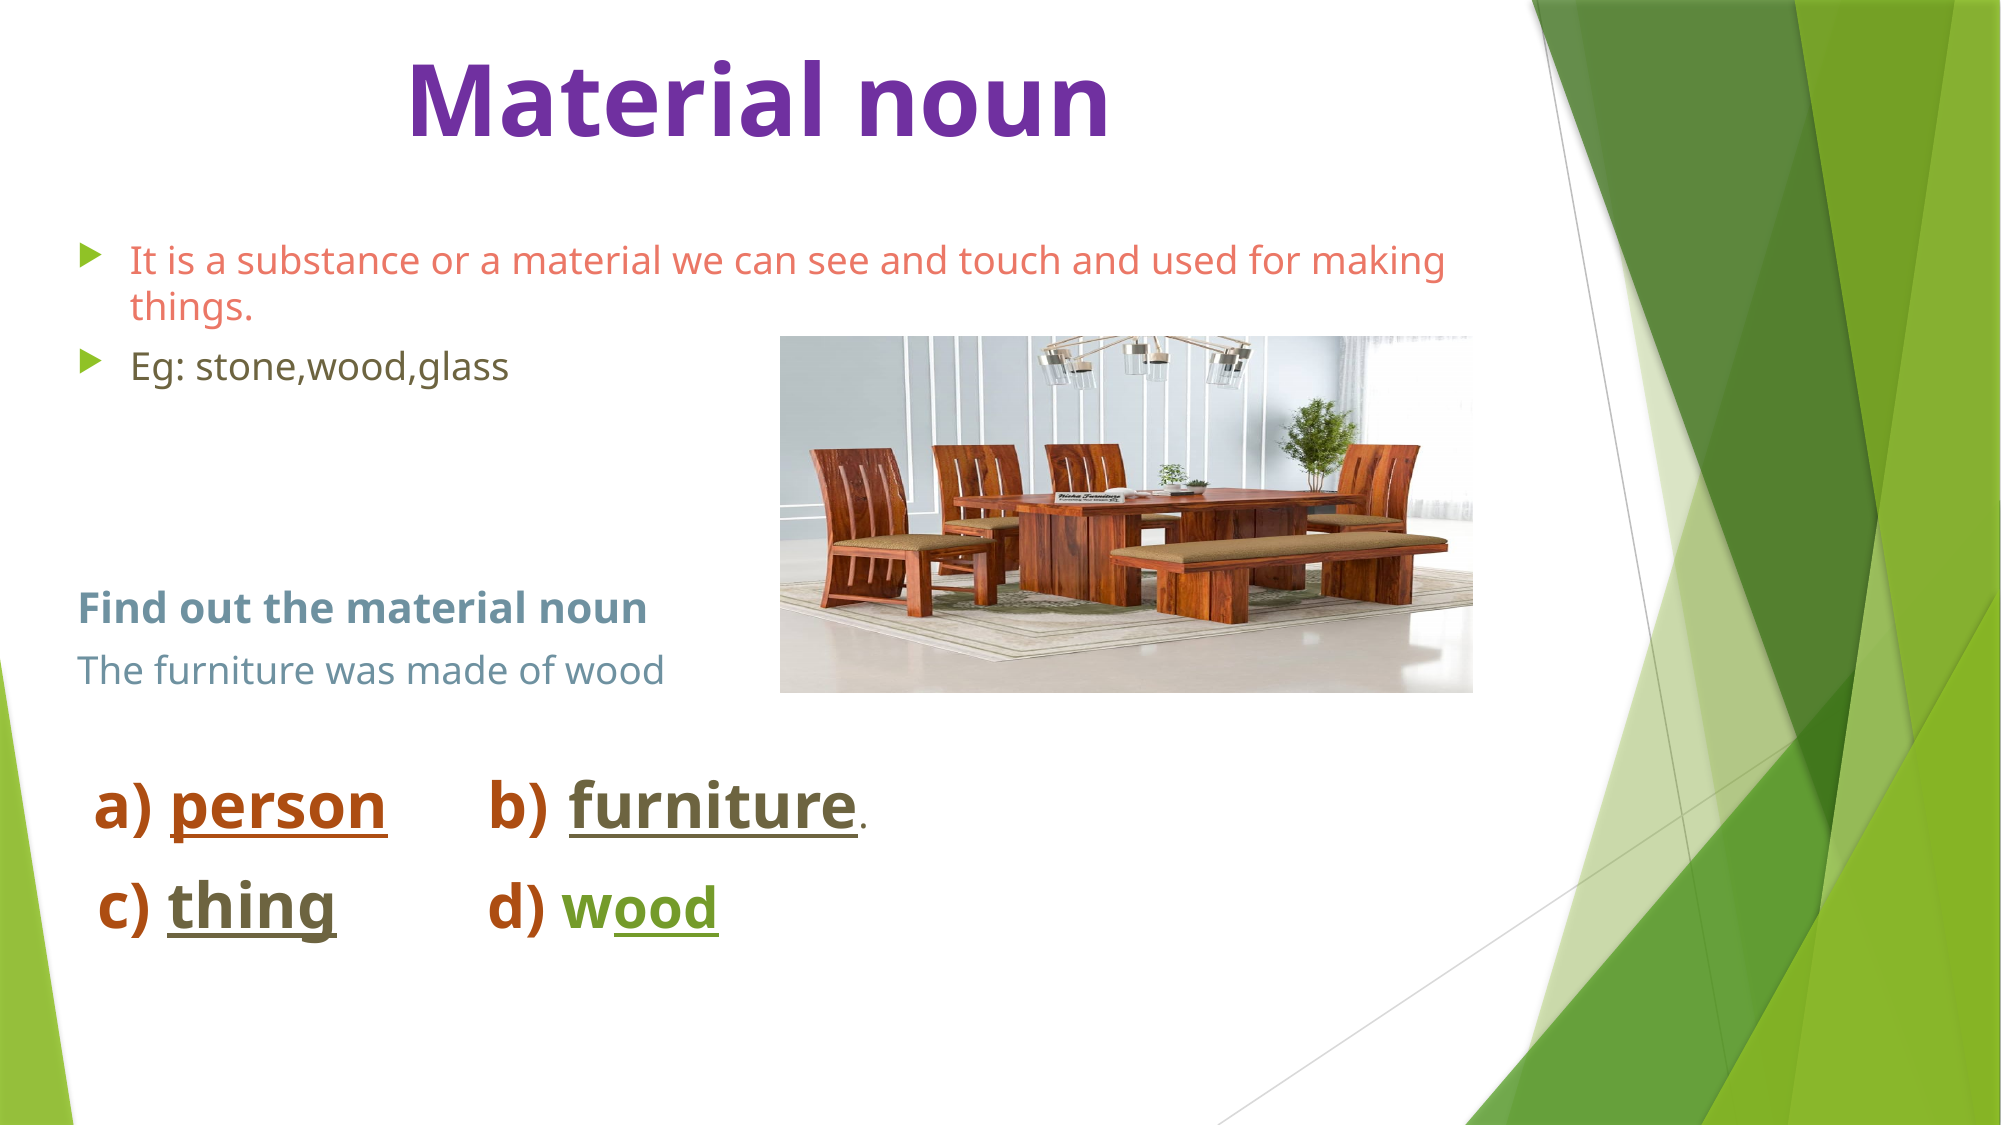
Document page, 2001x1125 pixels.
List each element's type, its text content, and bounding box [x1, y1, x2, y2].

picture [779, 335, 1473, 694]
list It is a substance or a material we can see and touch and used for making things. Eg: stone,wood,glass Find out the material noun The furniture was made of wood a) person b) furniture. c) thing d) wood [62, 228, 1504, 965]
title Material noun [389, 29, 1800, 269]
